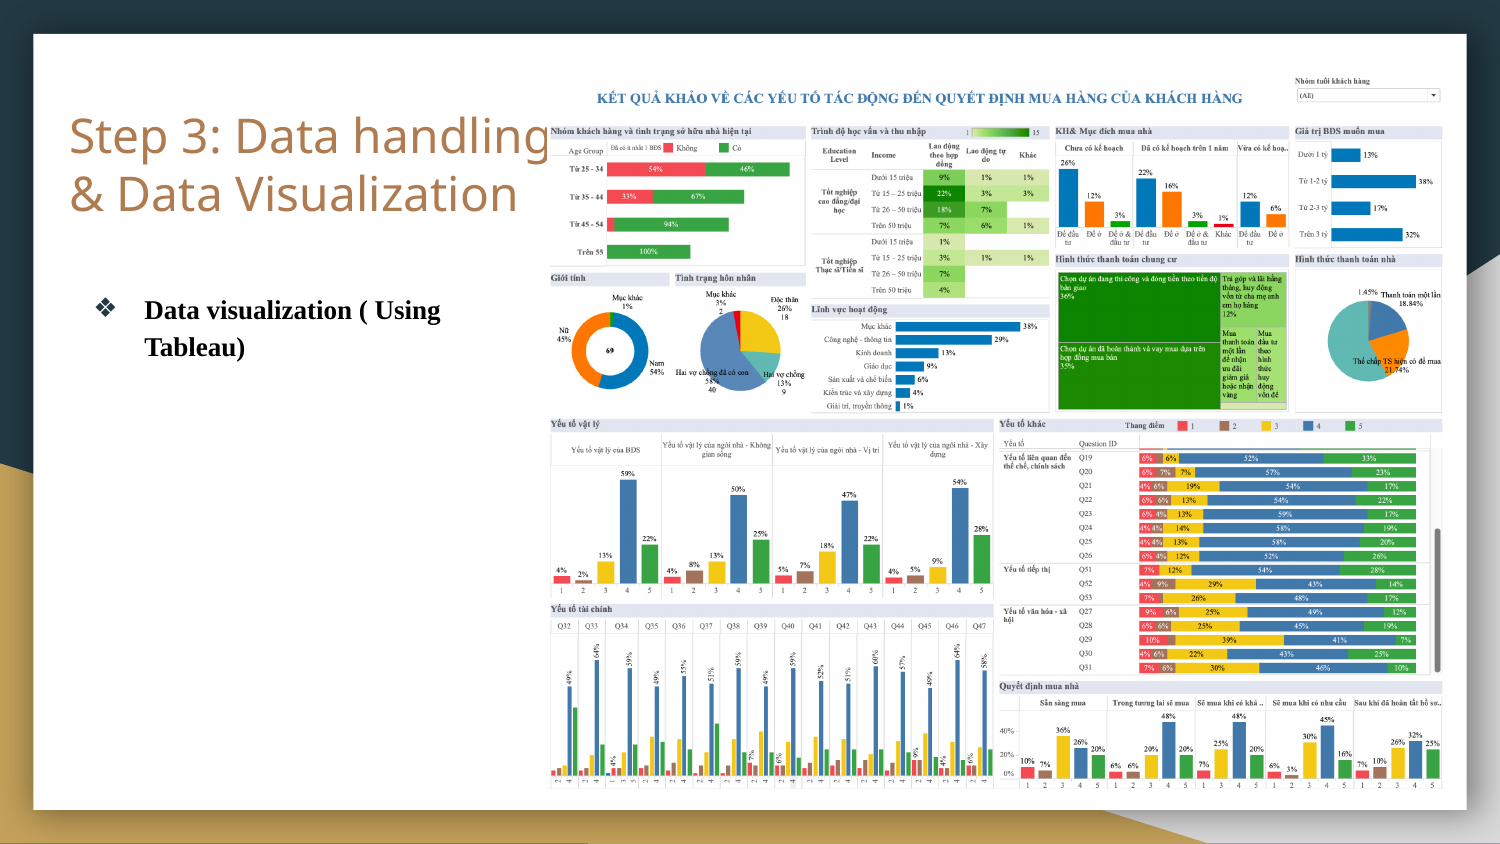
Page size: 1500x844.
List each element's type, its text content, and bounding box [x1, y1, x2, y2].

text_box Data visualization ( Using Tableau) [54, 272, 541, 377]
title Step 3: Data handling & Data Visualization [54, 90, 541, 272]
picture [546, 76, 1445, 789]
